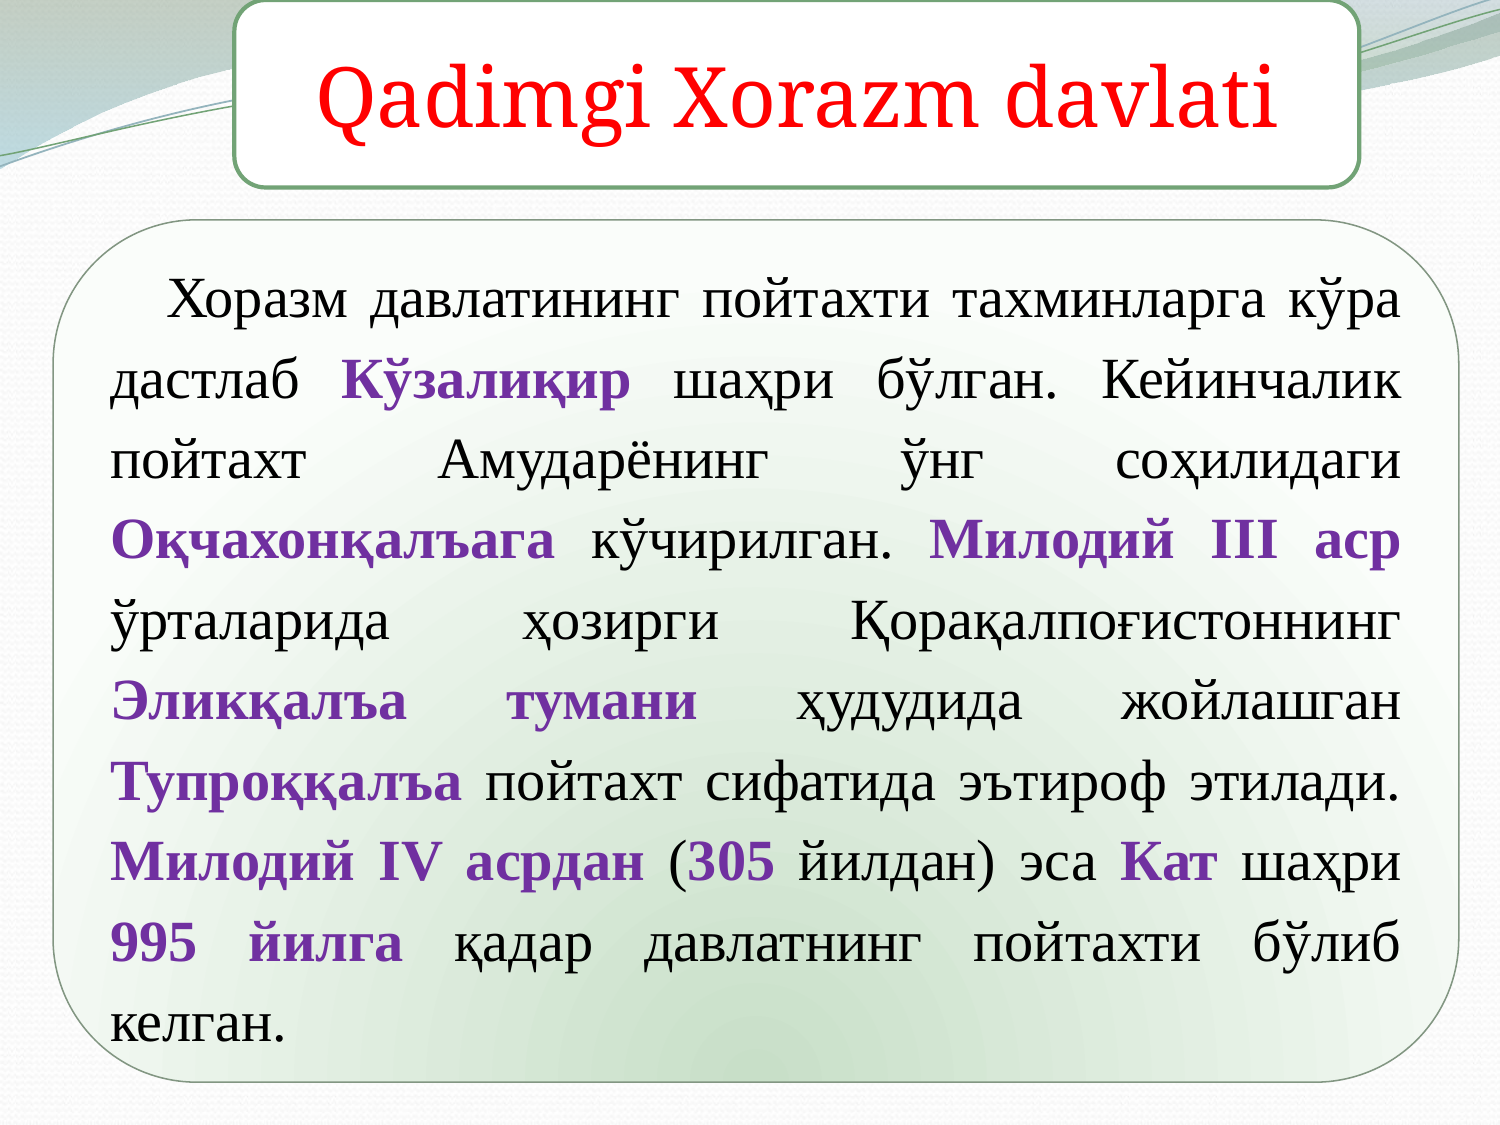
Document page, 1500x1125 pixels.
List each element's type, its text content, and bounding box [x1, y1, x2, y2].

picture [168, 102, 232, 117]
text_box Qadimgi Xorazm davlati [232, 0, 1362, 190]
picture [40, 70, 232, 146]
text_box Хоразм давлатининг пойтахти тахминларга кўра дастлаб Кўзалиқир шаҳри бўлган. Кейинчалик пойтахт Амударёнинг ўнг соҳилидаги Оқчахонқалъага кўчирилган. Милодий III аср ўрталарида ҳозирги Қорақалпоғистоннинг Эликқалъа тумани ҳудудида жойлашган Тупроққалъа пойтахт сифатида эътироф этилади. Милодий IV асрдан (305 йилдан) эса Кат шаҳри 995 йилга қадар давлатнинг пойтахти бўлиб келган. [52, 219, 1460, 1083]
picture [0, 56, 1500, 1125]
picture [24, 146, 53, 156]
